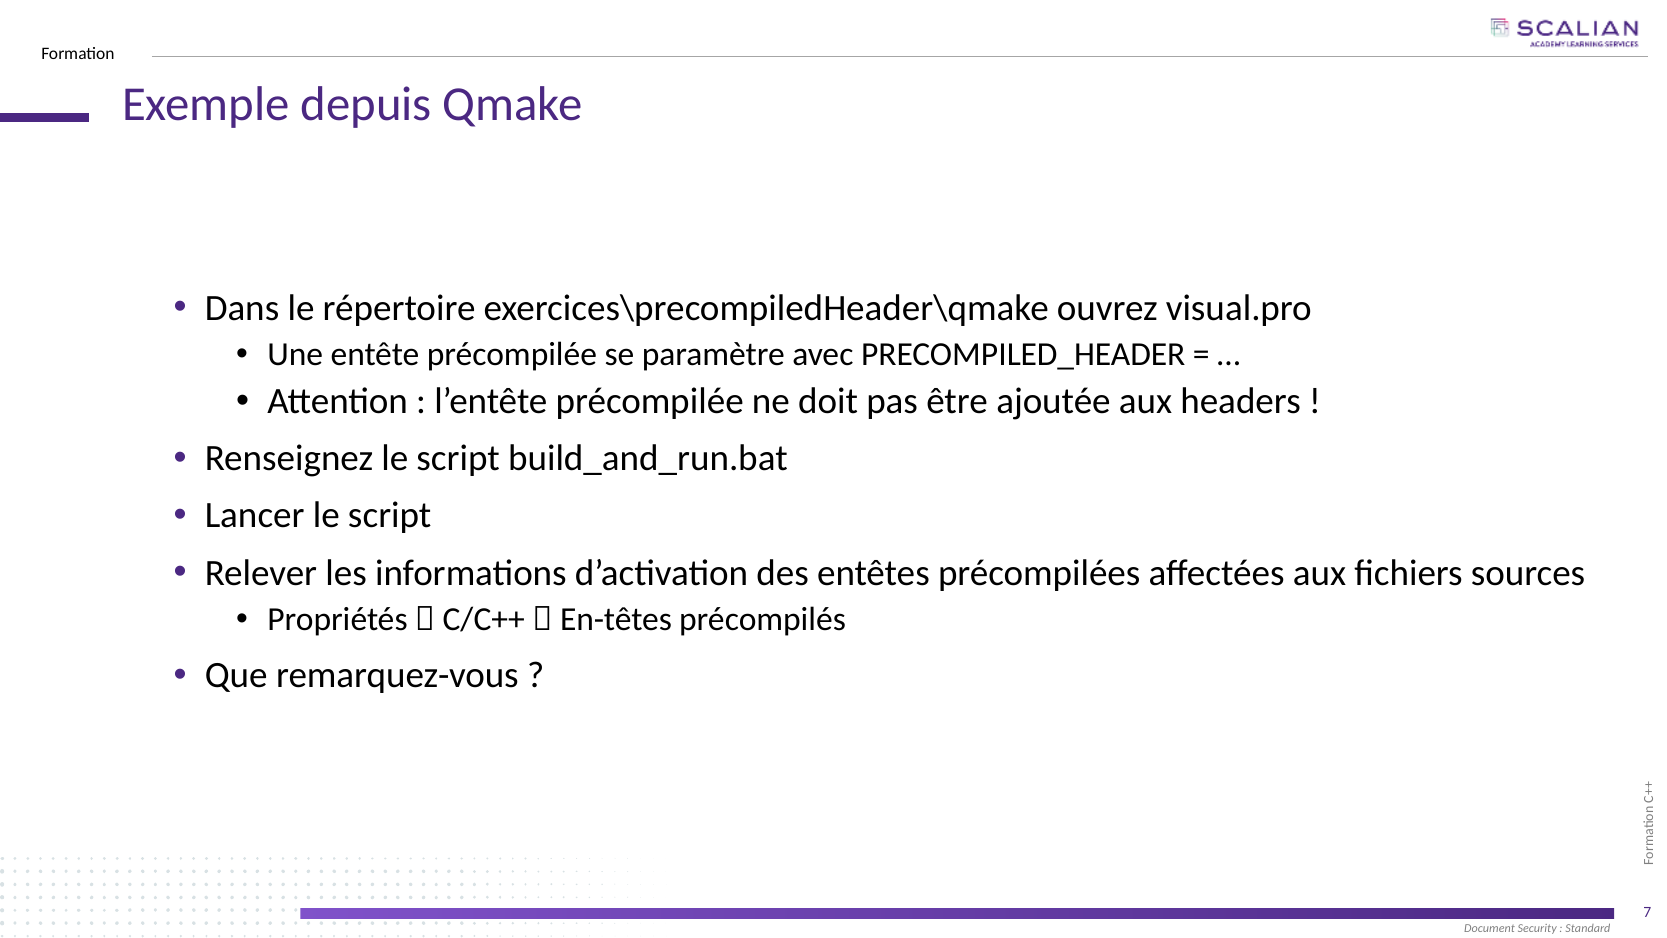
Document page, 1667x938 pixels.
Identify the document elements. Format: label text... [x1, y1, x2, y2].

title Exemple depuis Qmake [107, 71, 805, 116]
list Dans le répertoire exercices\precompiledHeader\qmake ouvrez visual.pro Une entête précompilée se paramètre avec PRECOMPILED_HEADER = … Attention : l’entête précompilée ne doit pas être ajoutée aux headers ! Renseignez le script build_and_run.bat Lancer le script Relever les informations d’activation des entêtes précompilées affectées aux fichiers sources Propriétés  C/C++  En-têtes précompilés Que remarquez-vous ? [158, 280, 1667, 938]
picture [1482, 8, 1648, 56]
